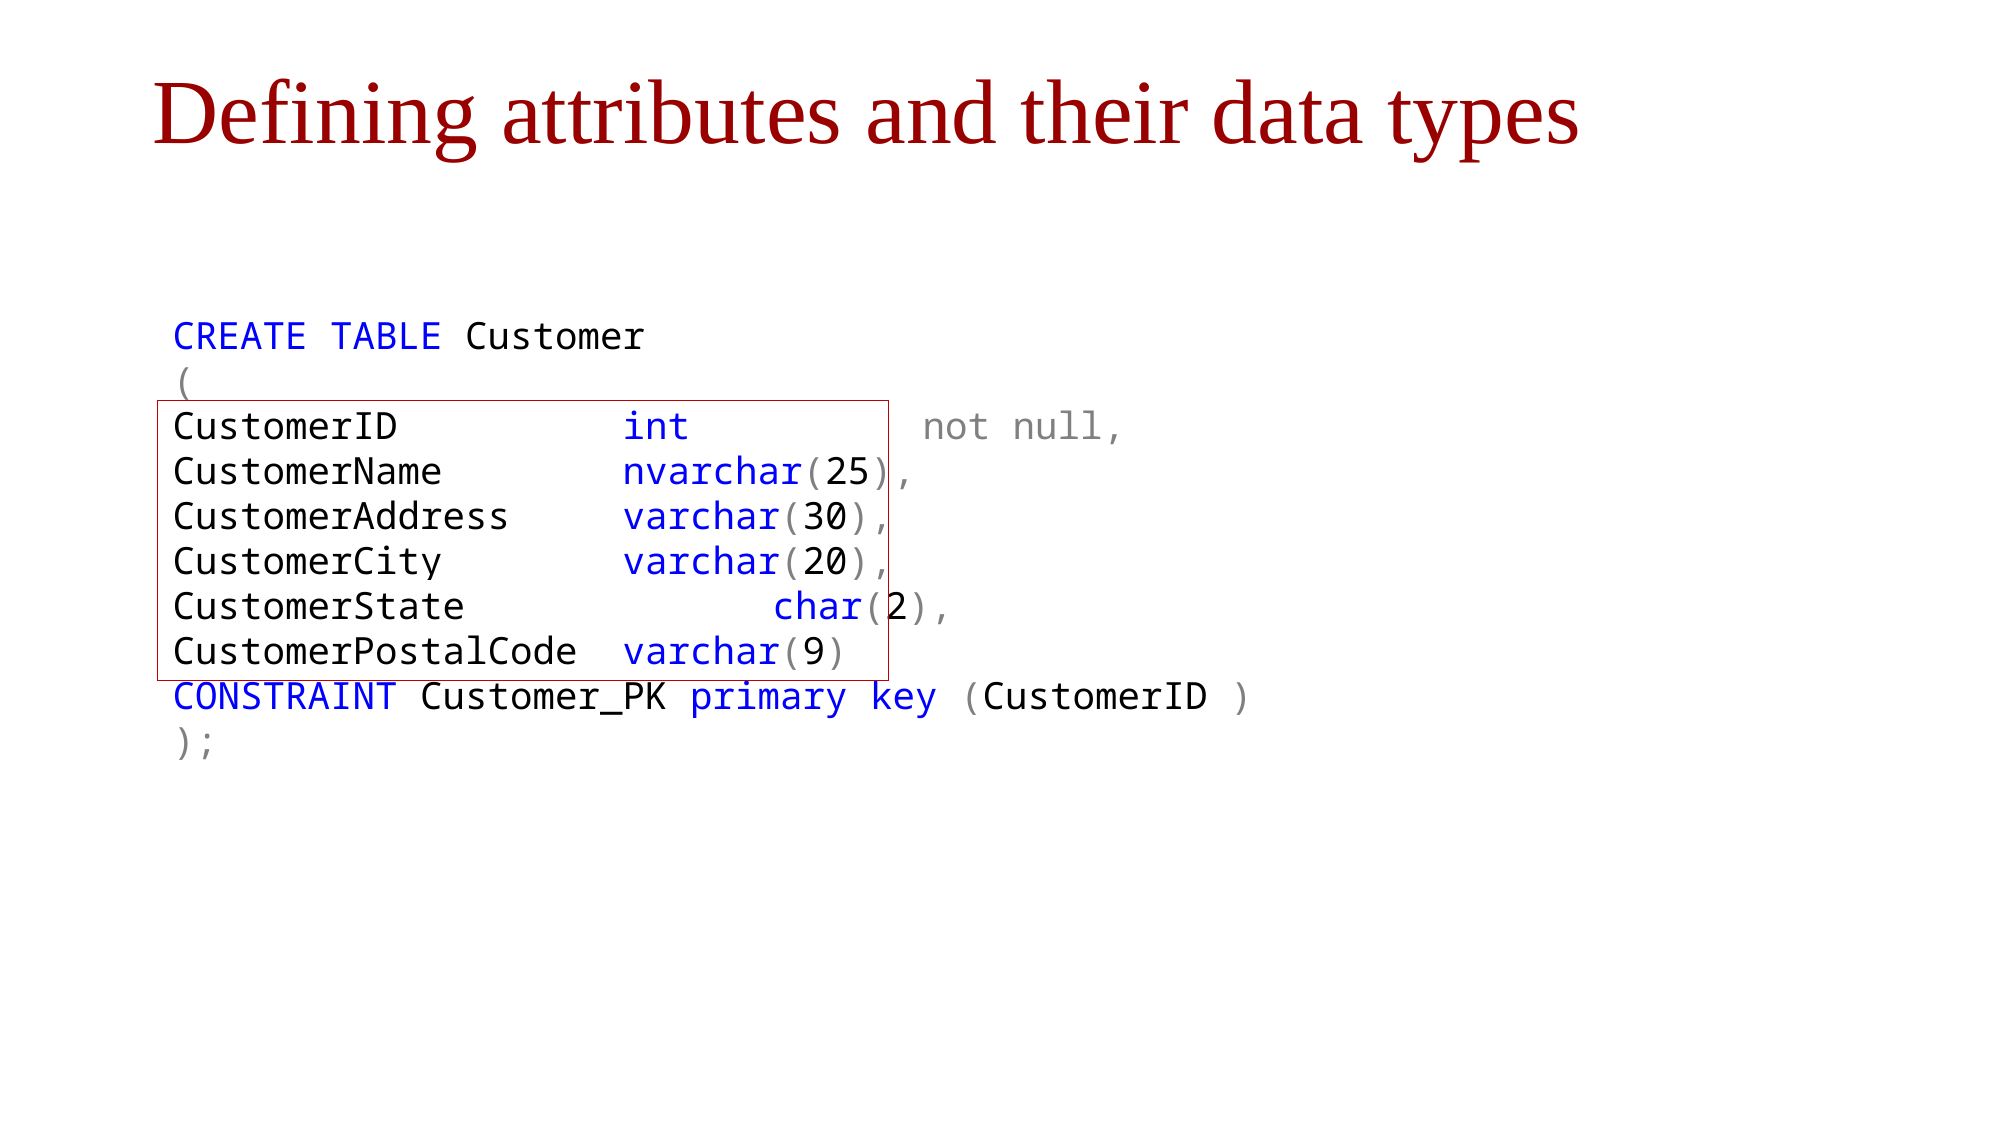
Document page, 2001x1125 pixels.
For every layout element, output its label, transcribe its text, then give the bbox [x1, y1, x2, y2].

text_box CREATE TABLE Customer ( CustomerID int not null, CustomerName nvarchar(25), CustomerAddress varchar(30), CustomerCity varchar(20), CustomerState char(2), CustomerPostalCode varchar(9) CONSTRAINT Customer_PK primary key (CustomerID ) ); [157, 304, 1500, 770]
text_box [157, 400, 889, 681]
title Defining attributes and their data types [137, 59, 1863, 278]
